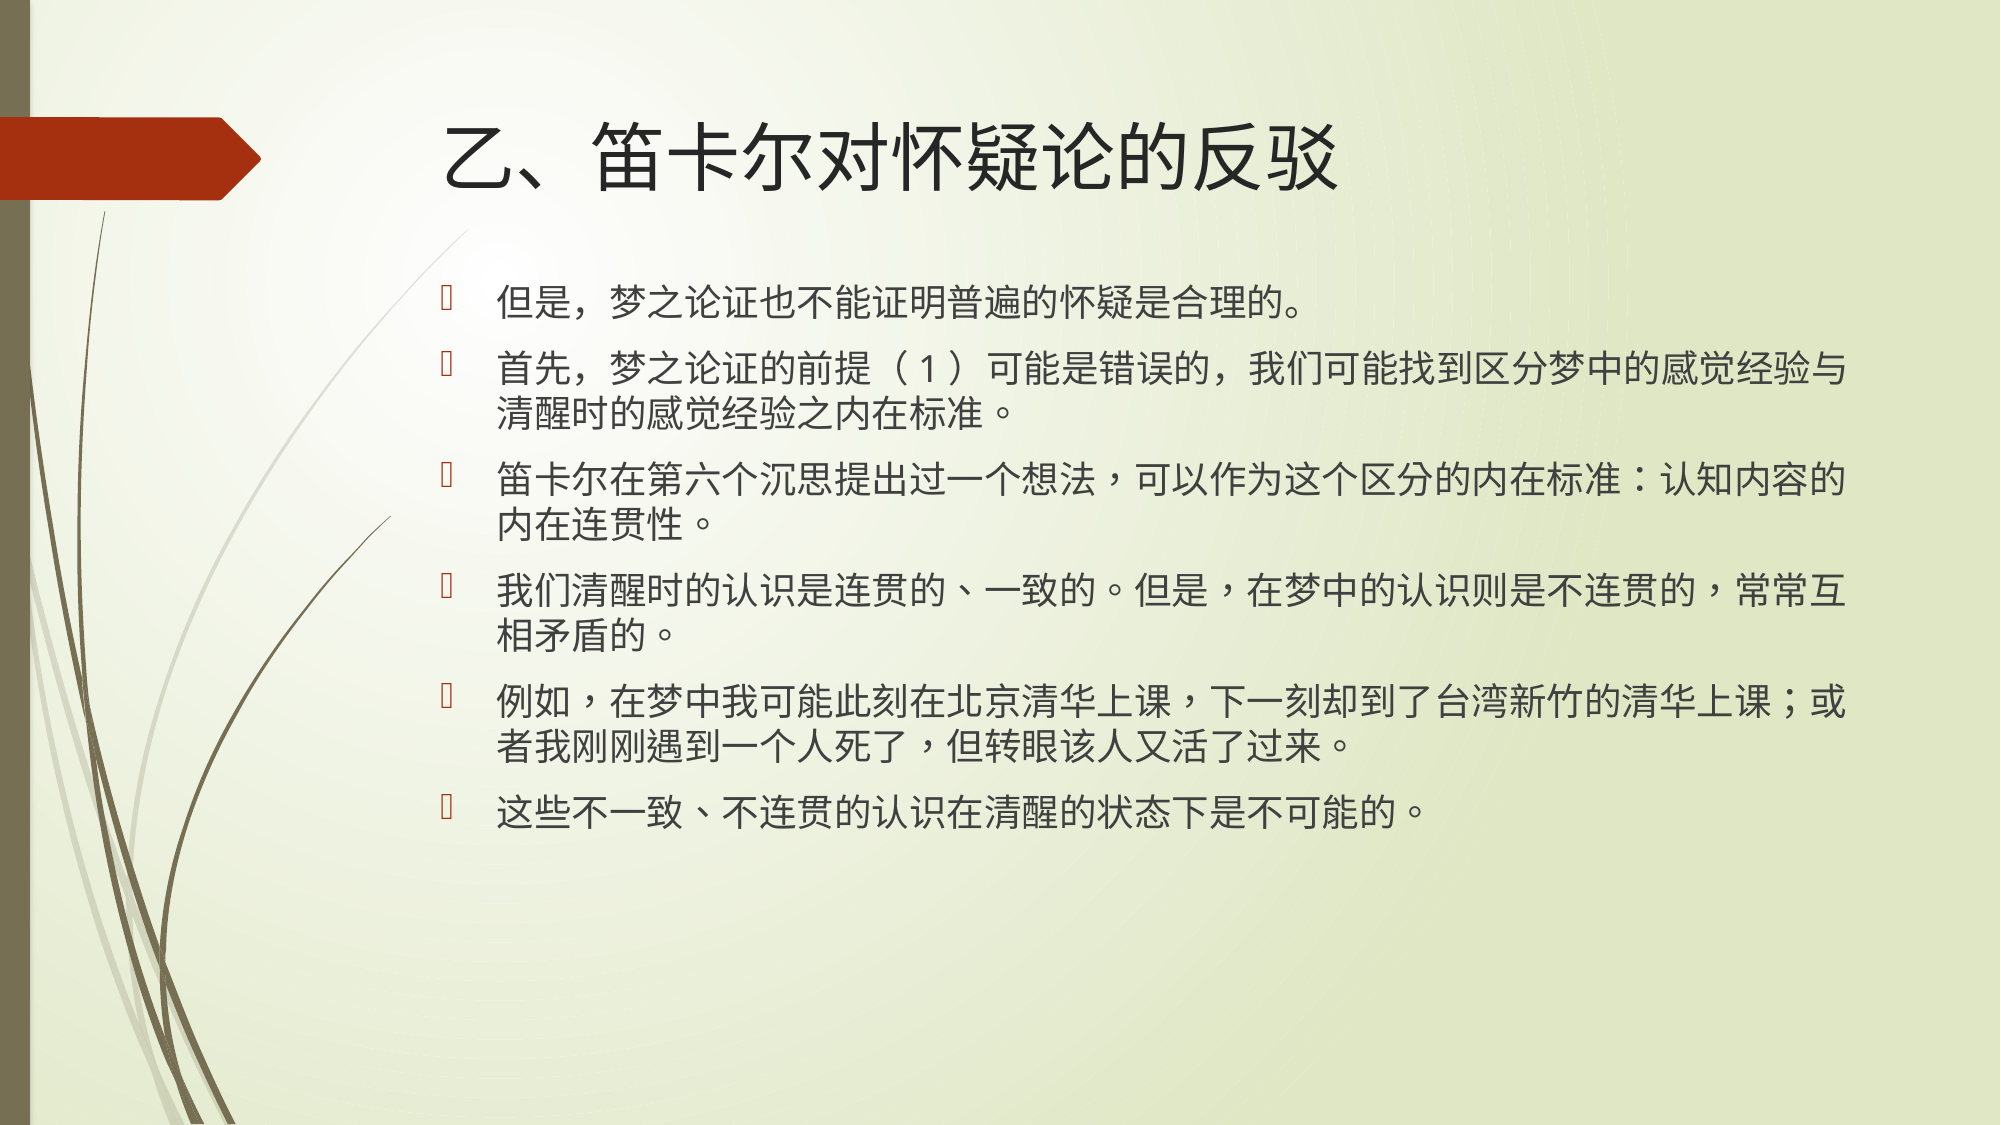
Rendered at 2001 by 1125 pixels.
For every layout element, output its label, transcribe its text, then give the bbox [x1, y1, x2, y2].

title 乙、笛卡尔对怀疑论的反驳 [425, 102, 1888, 271]
list 但是，梦之论证也不能证明普遍的怀疑是合理的。 首先，梦之论证的前提（1）可能是错误的，我们可能找到区分梦中的感觉经验与清醒时的感觉经验之内在标准。 笛卡尔在第六个沉思提出过一个想法，可以作为这个区分的内在标准：认知内容的内在连贯性。 我们清醒时的认识是连贯的、一致的。但是，在梦中的认识则是不连贯的，常常互相矛盾的。 例如，在梦中我可能此刻在北京清华上课，下一刻却到了台湾新竹的清华上课；或者我刚刚遇到一个人死了，但转眼该人又活了过来。 这些不一致、不连贯的认识在清醒的状态下是不可能的。 [425, 271, 1888, 1053]
